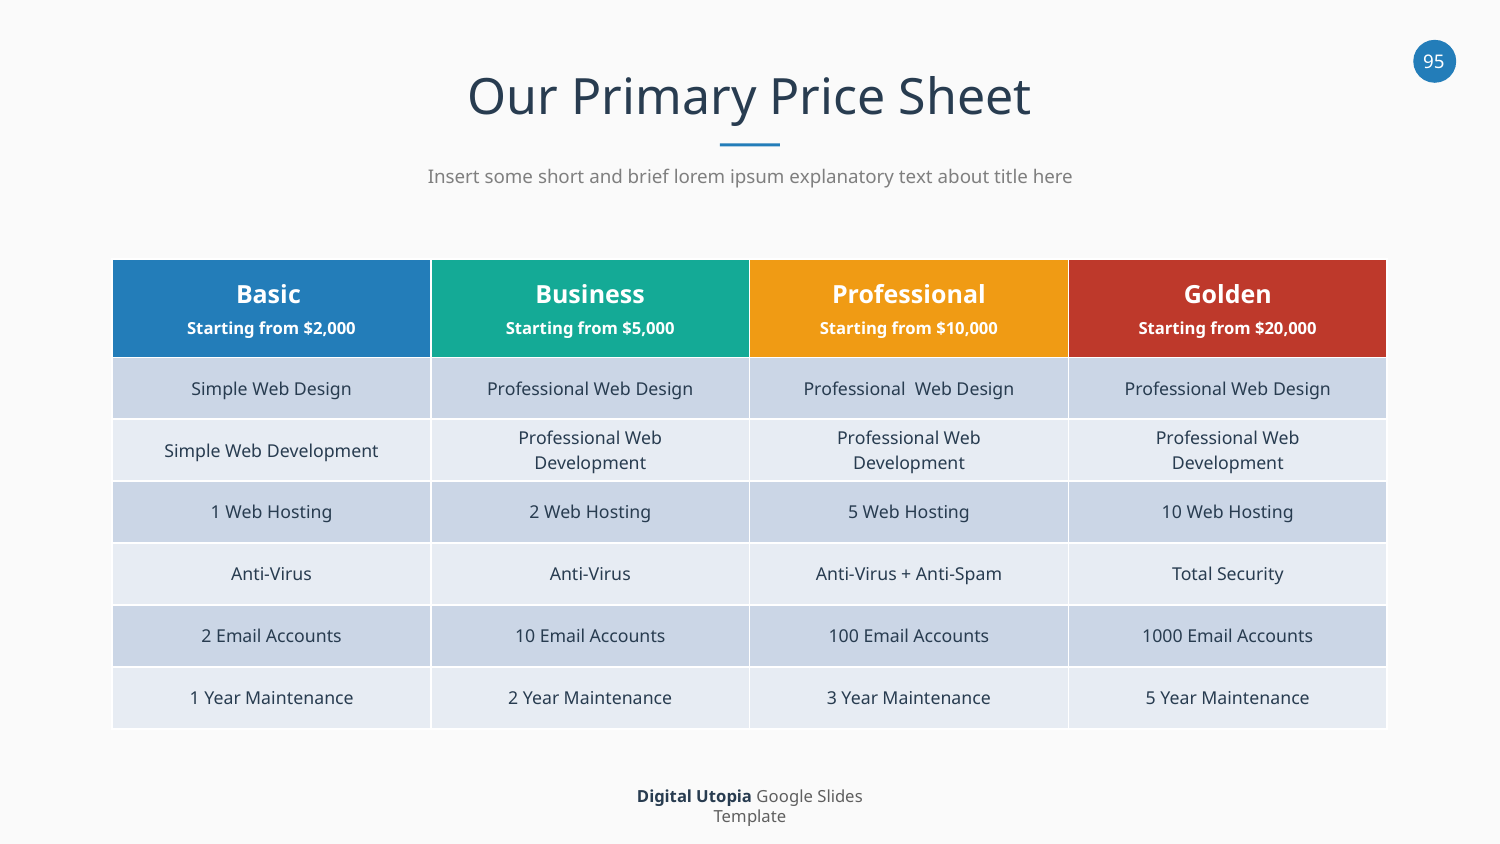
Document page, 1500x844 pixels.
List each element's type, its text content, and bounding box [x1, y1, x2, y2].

table_cell Professional Web Design [432, 358, 749, 418]
table_cell Anti-Virus + Anti-Spam [750, 544, 1068, 604]
table_cell Professional Web Development [432, 420, 749, 480]
table_cell 100 Email Accounts [750, 606, 1068, 666]
table_header Golden Starting from $20,000 [1069, 260, 1386, 357]
table_cell 5 Web Hosting [750, 482, 1068, 542]
table_cell 3 Year Maintenance [750, 668, 1068, 728]
table_cell 1 Year Maintenance [113, 668, 430, 728]
table_cell Professional Web Development [1069, 420, 1386, 480]
table_cell 10 Email Accounts [432, 606, 749, 666]
table_cell Total Security [1069, 544, 1386, 604]
table_cell Anti-Virus [113, 544, 430, 604]
table_header Professional Starting from $10,000 [750, 260, 1068, 357]
table_cell Professional Web Design [1069, 358, 1386, 418]
table_cell 10 Web Hosting [1069, 482, 1386, 542]
table_cell Simple Web Development [113, 420, 430, 480]
table_cell 2 Year Maintenance [432, 668, 749, 728]
table_header Basic Starting from $2,000 [113, 260, 430, 357]
table_cell 1 Web Hosting [113, 482, 430, 542]
table_cell Professional Web Development [750, 420, 1068, 480]
table_cell 2 Web Hosting [432, 482, 749, 542]
table_cell Anti-Virus [432, 544, 749, 604]
table_header Business Starting from $5,000 [432, 260, 749, 357]
table_cell 5 Year Maintenance [1069, 668, 1386, 728]
table_cell 1000 Email Accounts [1069, 606, 1386, 666]
table_cell Simple Web Design [113, 358, 430, 418]
table_cell 2 Email Accounts [113, 606, 430, 666]
table_cell Professional Web Design [750, 358, 1068, 418]
list Our Primary Price Sheet [112, 64, 1388, 131]
list Insert some short and brief lorem ipsum explanatory text about title here [112, 164, 1388, 190]
